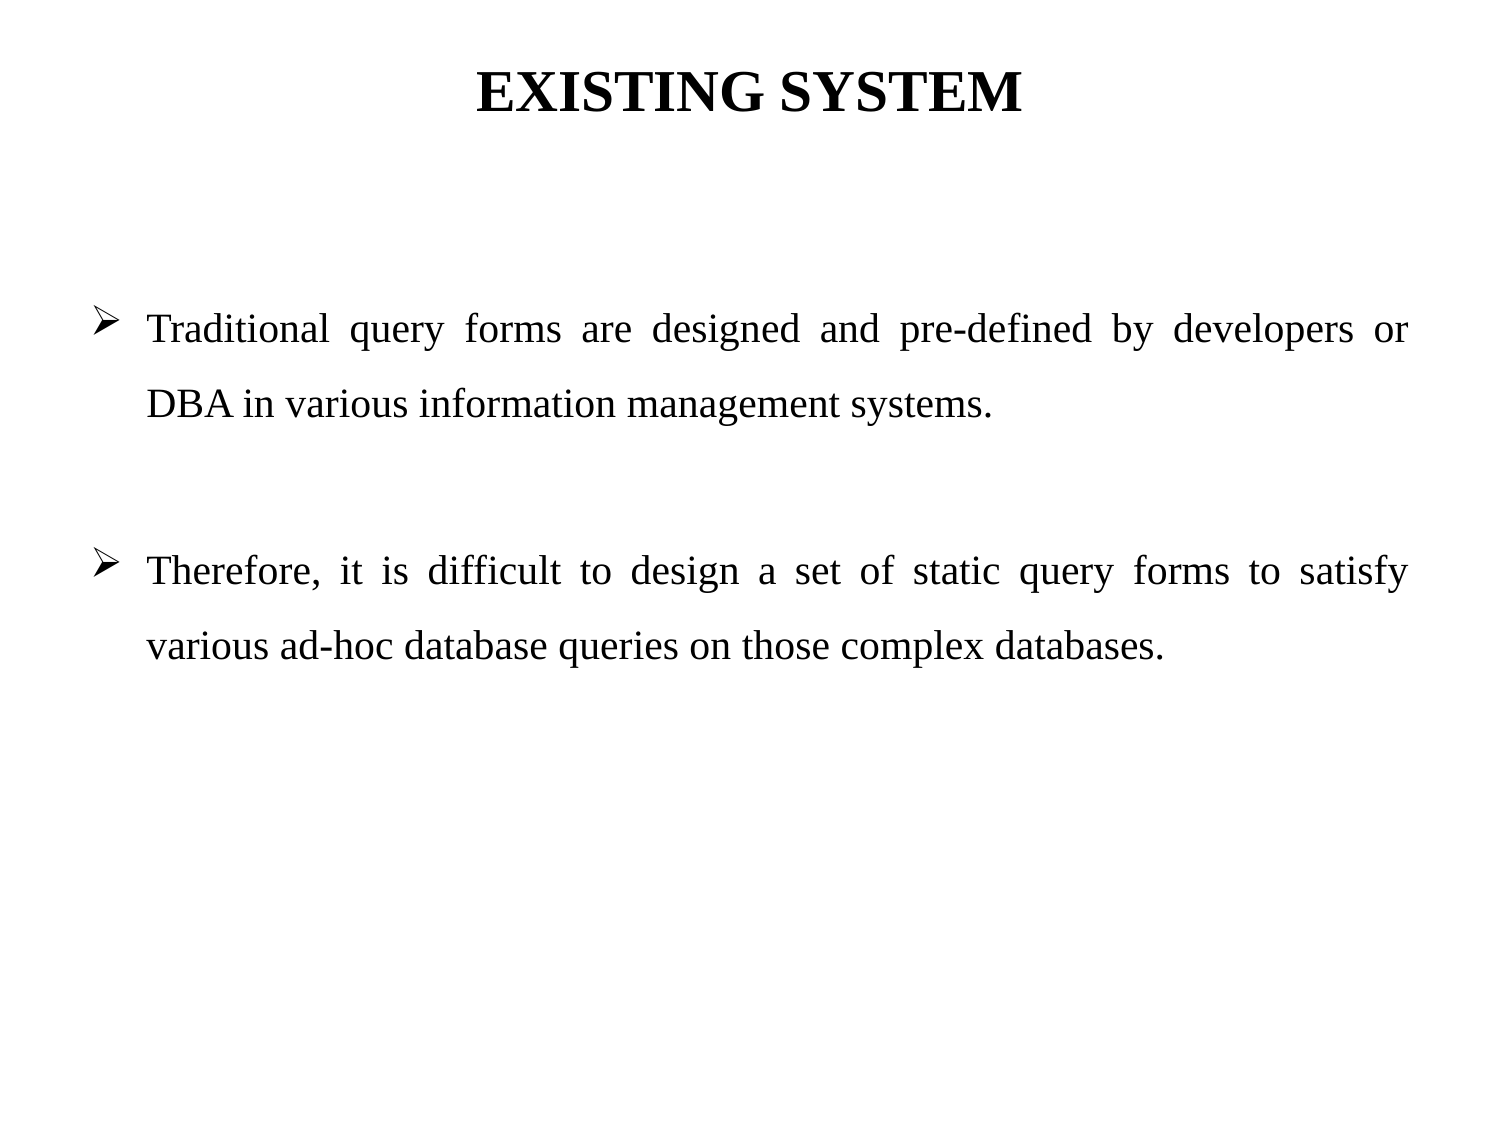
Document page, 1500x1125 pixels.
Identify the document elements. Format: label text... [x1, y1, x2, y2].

title EXISTING SYSTEM [74, 44, 1426, 199]
list Traditional query forms are designed and pre-defined by developers or DBA in various information management systems. Therefore, it is difficult to design a set of static query forms to satisfy various ad-hoc database queries on those complex databases. [74, 199, 1426, 943]
